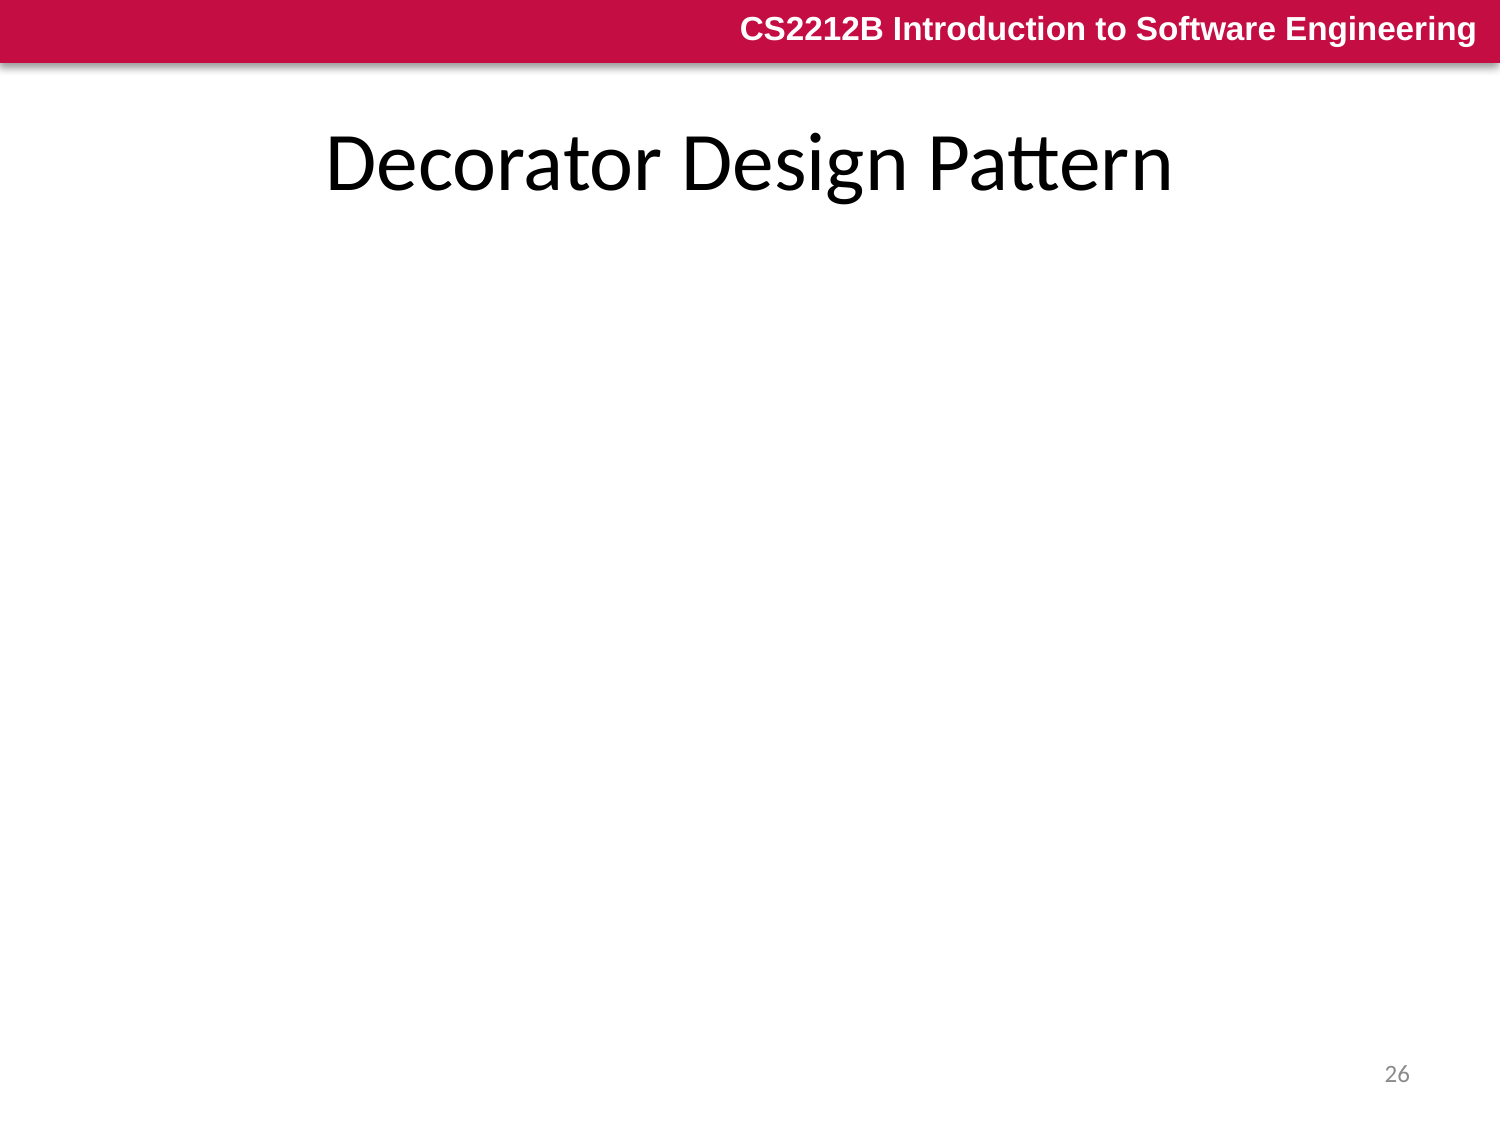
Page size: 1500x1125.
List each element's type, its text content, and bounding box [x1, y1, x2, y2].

title Decorator Design Pattern [112, 99, 1388, 288]
picture [0, 0, 1500, 63]
slide_number 26 [1074, 1042, 1425, 1103]
